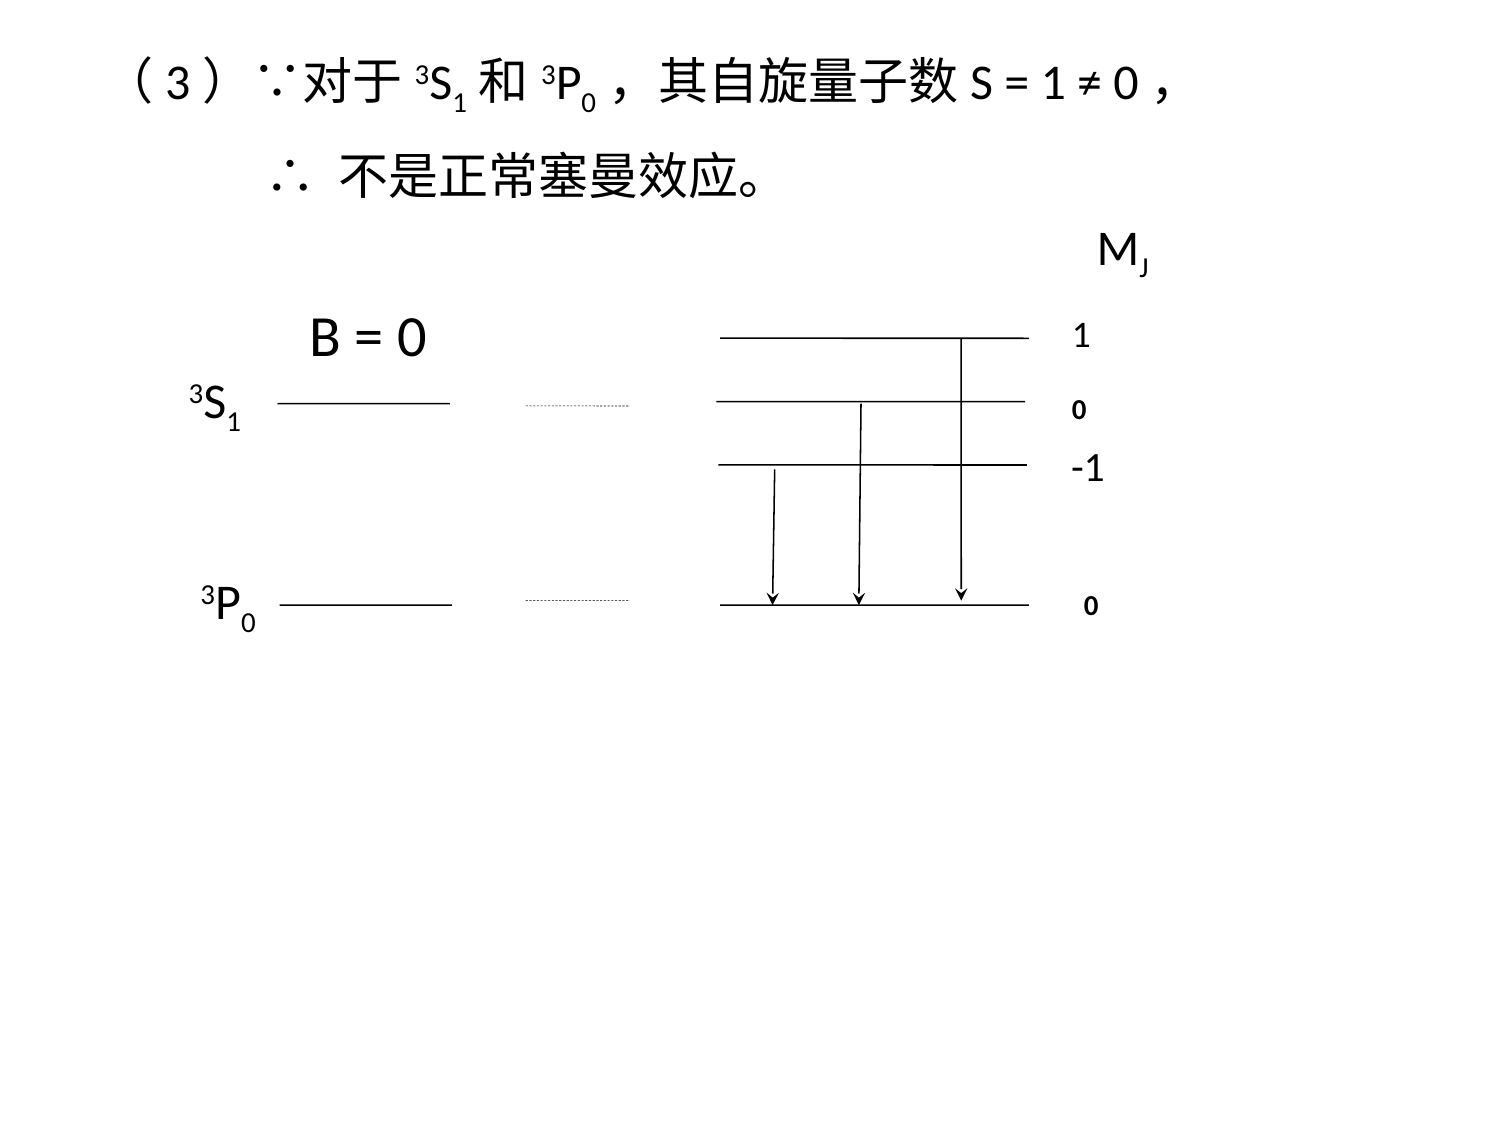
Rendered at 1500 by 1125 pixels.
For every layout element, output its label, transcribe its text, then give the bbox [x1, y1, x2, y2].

text_box 0 [1057, 349, 1113, 432]
text_box 0 [1068, 545, 1124, 629]
text_box 3P0 [185, 562, 271, 646]
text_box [277, 337, 1029, 606]
text_box MJ [1081, 208, 1164, 292]
text_box 1 [1057, 302, 1107, 349]
text_box 3S1 [173, 361, 257, 445]
text_box -1 [1046, 432, 1120, 498]
text_box B = 0 [295, 290, 442, 336]
text_box （3）∵对于3S1和3P0，其自旋量子数S = 1 ≠ 0， [88, 75, 1317, 126]
text_box [0, 0, 1500, 75]
text_box ∴ 不是正常塞曼效应。 [250, 137, 804, 212]
